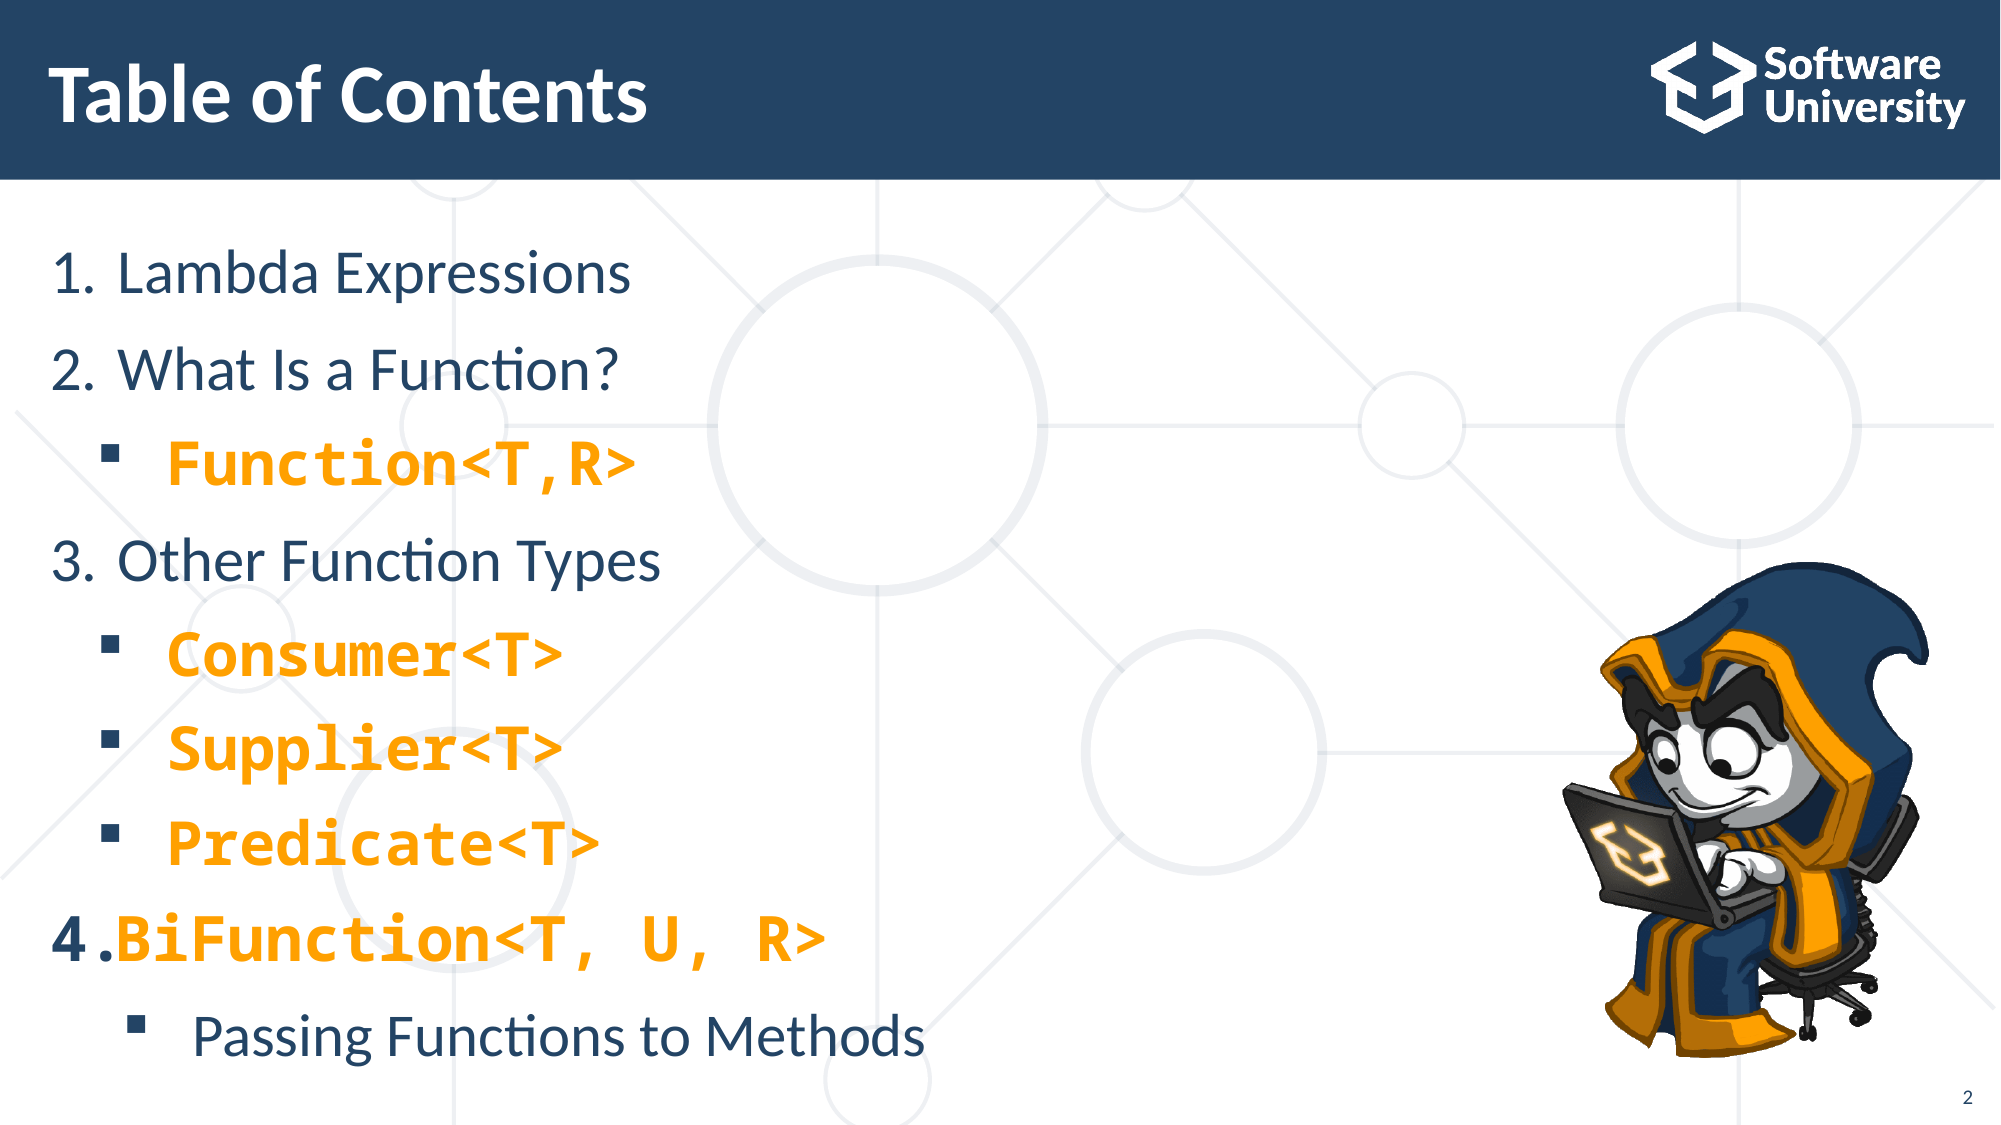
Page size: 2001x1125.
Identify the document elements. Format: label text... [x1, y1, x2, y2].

picture [1561, 559, 1931, 1059]
slide_number 2 [1927, 1067, 1989, 1117]
title Table of Contents [31, 16, 1625, 162]
picture [1651, 41, 1966, 134]
list Lambda Expressions What Is a Function? Function<T,R> Other Function Types Consumer<T> Supplier<T> Predicate<T> BiFunction<T, U, R> Passing Functions to Methods [32, 224, 1517, 1080]
